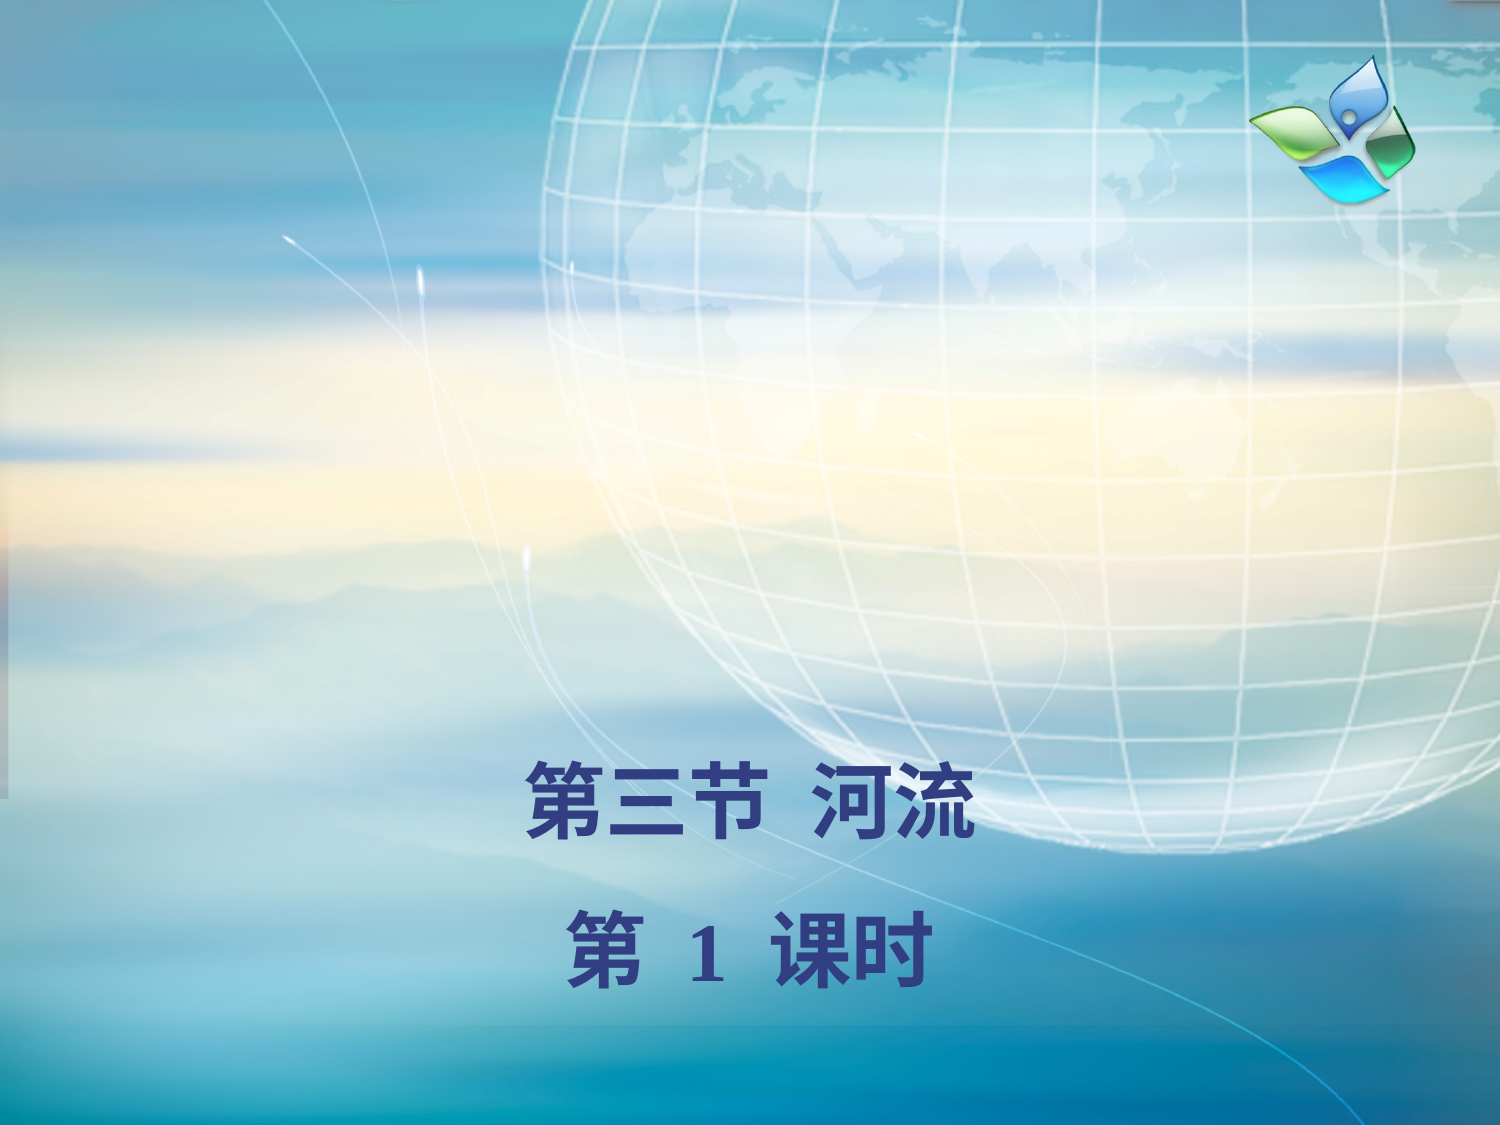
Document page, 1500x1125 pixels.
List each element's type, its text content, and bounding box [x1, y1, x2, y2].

text_box 第三节 河流 第 1 课时 [194, 691, 1305, 1006]
picture [0, 0, 1500, 1125]
